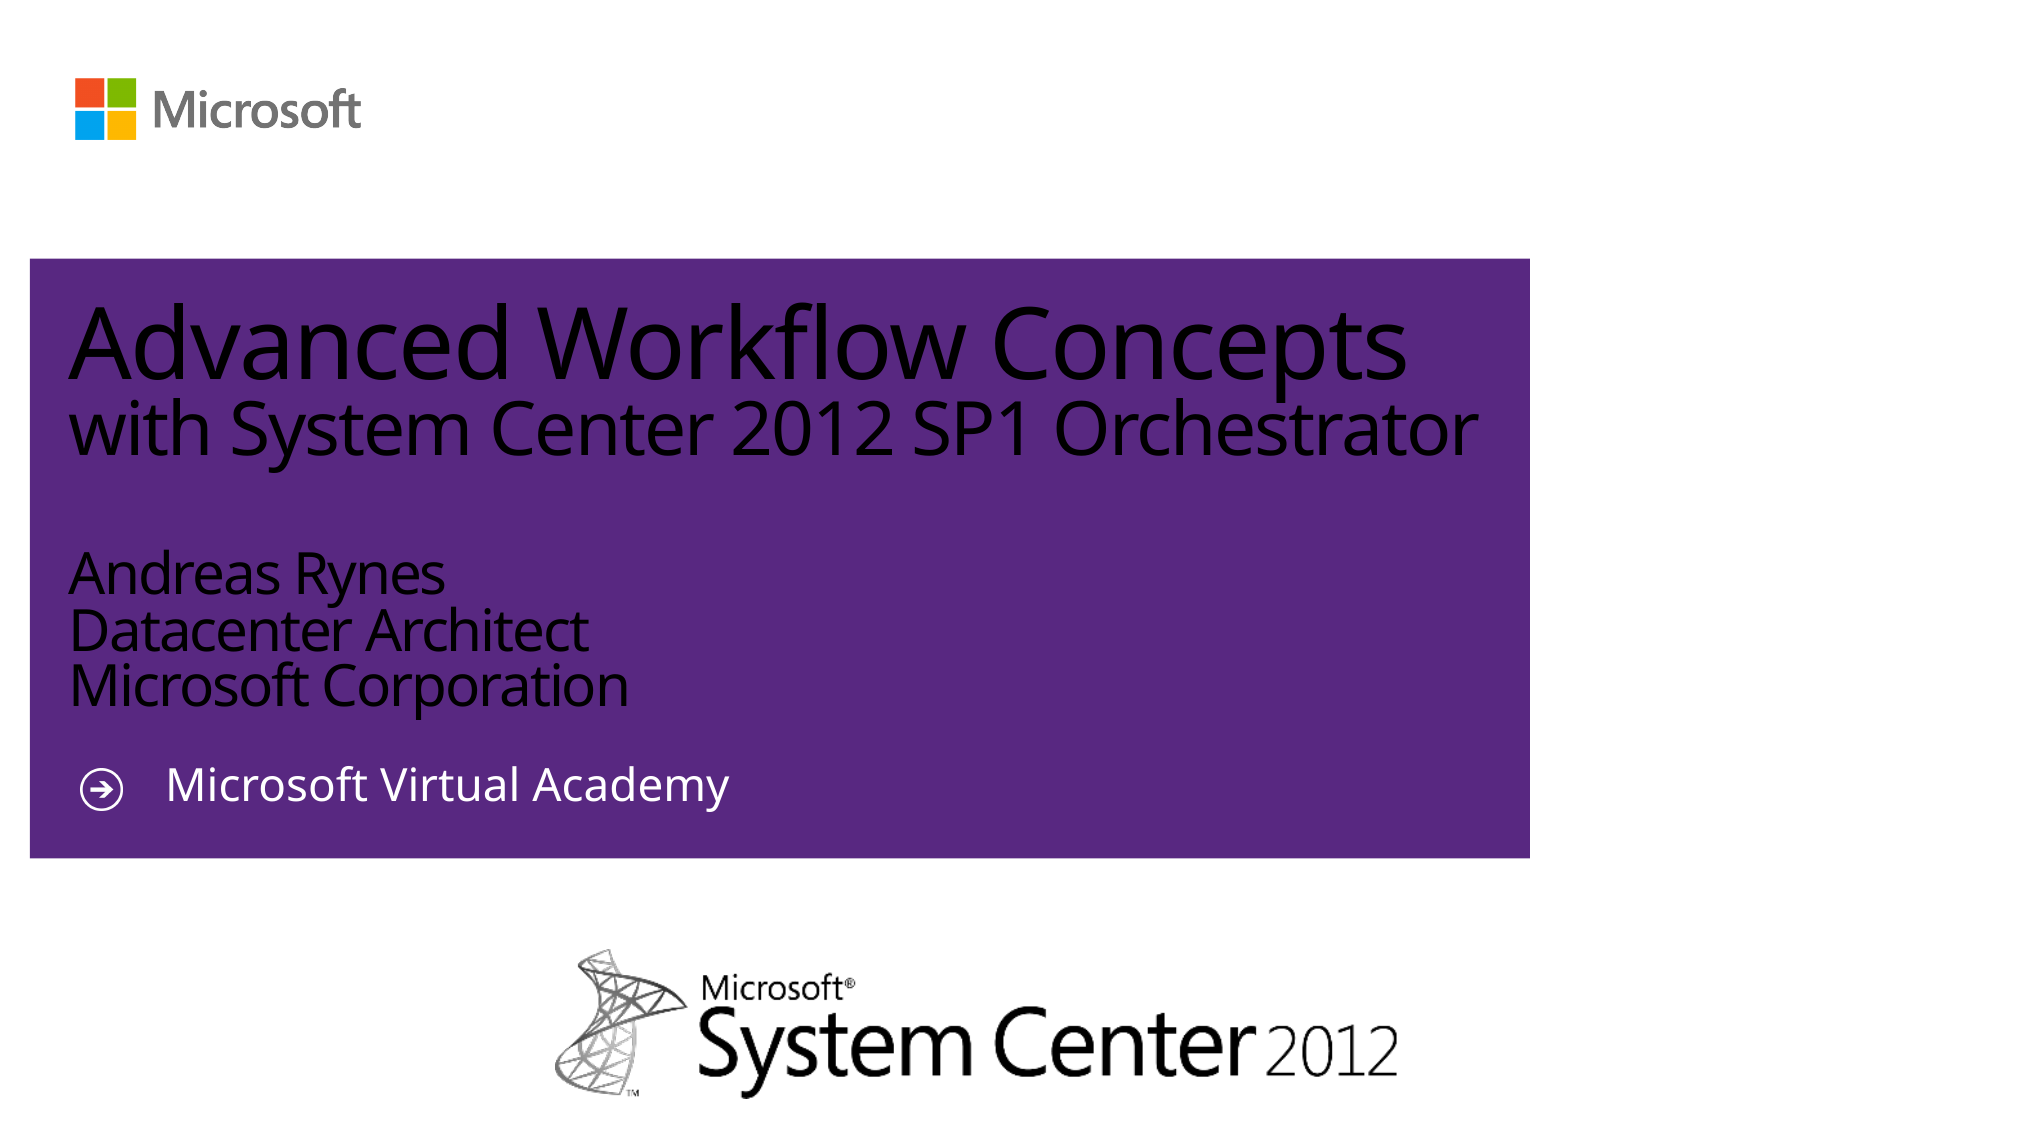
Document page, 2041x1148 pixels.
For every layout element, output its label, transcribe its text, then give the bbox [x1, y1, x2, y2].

text_box Microsoft Virtual Academy [135, 599, 1305, 859]
picture [80, 768, 123, 811]
picture [75, 78, 361, 140]
title Advanced Workflow Concepts with System Center 2012 SP1 Orchestrator Andreas Rynes Datacenter Architect Microsoft Corporation [45, 287, 1546, 561]
picture [554, 948, 1398, 1099]
